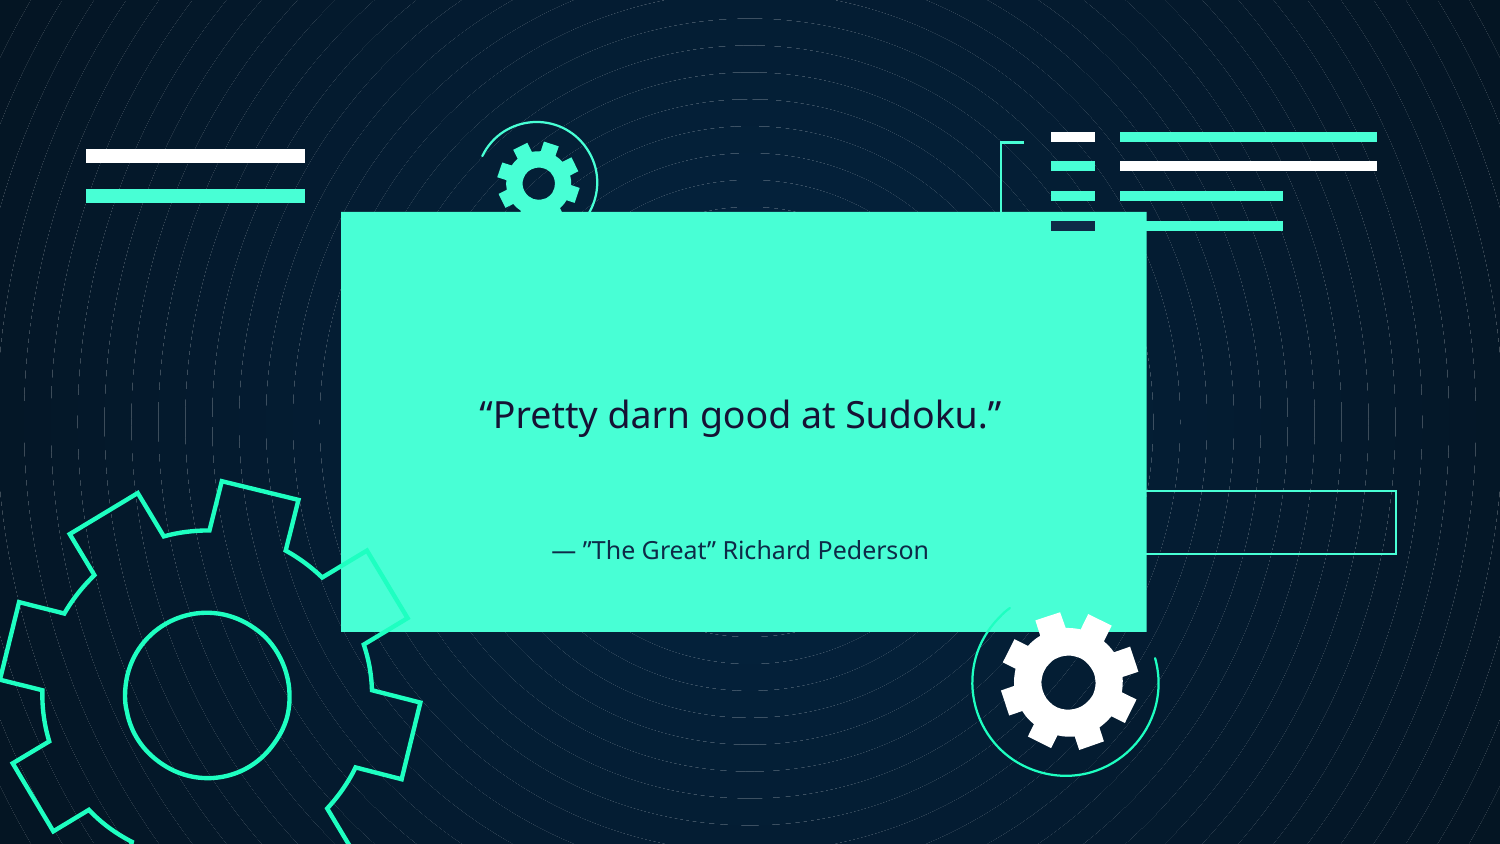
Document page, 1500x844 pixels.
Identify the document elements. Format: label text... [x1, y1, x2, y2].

text_box [85, 149, 305, 163]
text_box [1050, 161, 1095, 172]
text_box [1120, 161, 1378, 172]
text_box [1050, 221, 1095, 231]
text_box [1120, 221, 1283, 231]
text_box [85, 189, 305, 203]
text_box [1050, 191, 1095, 201]
text_box [1000, 612, 1139, 751]
subtitle “Pretty darn good at Sudoku.” [457, 375, 1025, 439]
text_box [1120, 131, 1378, 142]
text_box [1120, 191, 1283, 201]
title — ”The Great” Richard Pederson [451, 261, 1031, 580]
text_box [497, 141, 580, 224]
text_box [1050, 131, 1095, 142]
